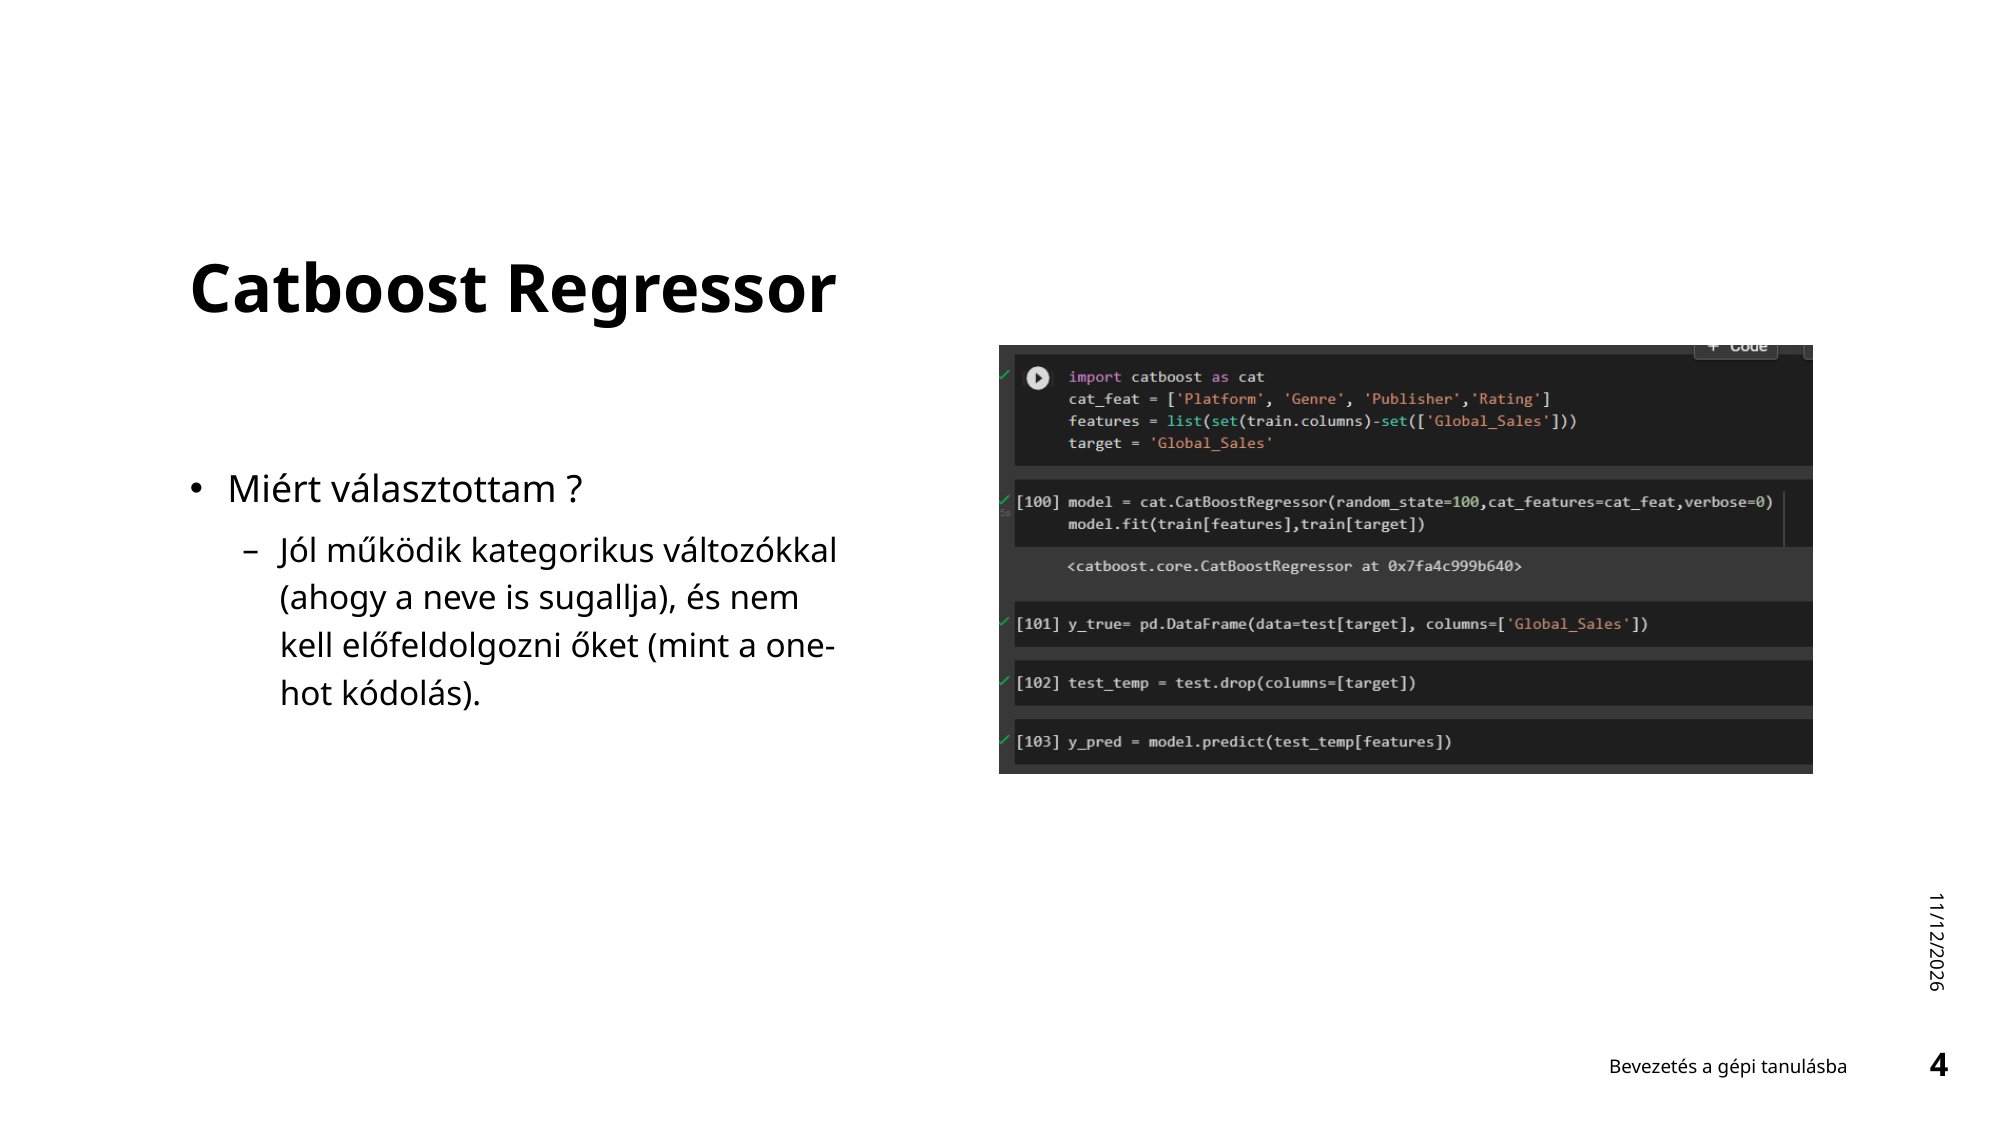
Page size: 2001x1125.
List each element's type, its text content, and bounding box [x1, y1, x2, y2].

slide_number 4 [1862, 1036, 1964, 1097]
picture [999, 345, 1813, 774]
title Catboost Regressor [174, 187, 860, 394]
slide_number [1906, 571, 1967, 1008]
list Miért választottam ? Jól működik kategorikus változókkal (ahogy a neve is sugallja), és nem kell előfeldolgozni őket (mint a one-hot kódolás). [174, 448, 860, 938]
footer Bevezetés a gépi tanulásba [1412, 1036, 1862, 1097]
